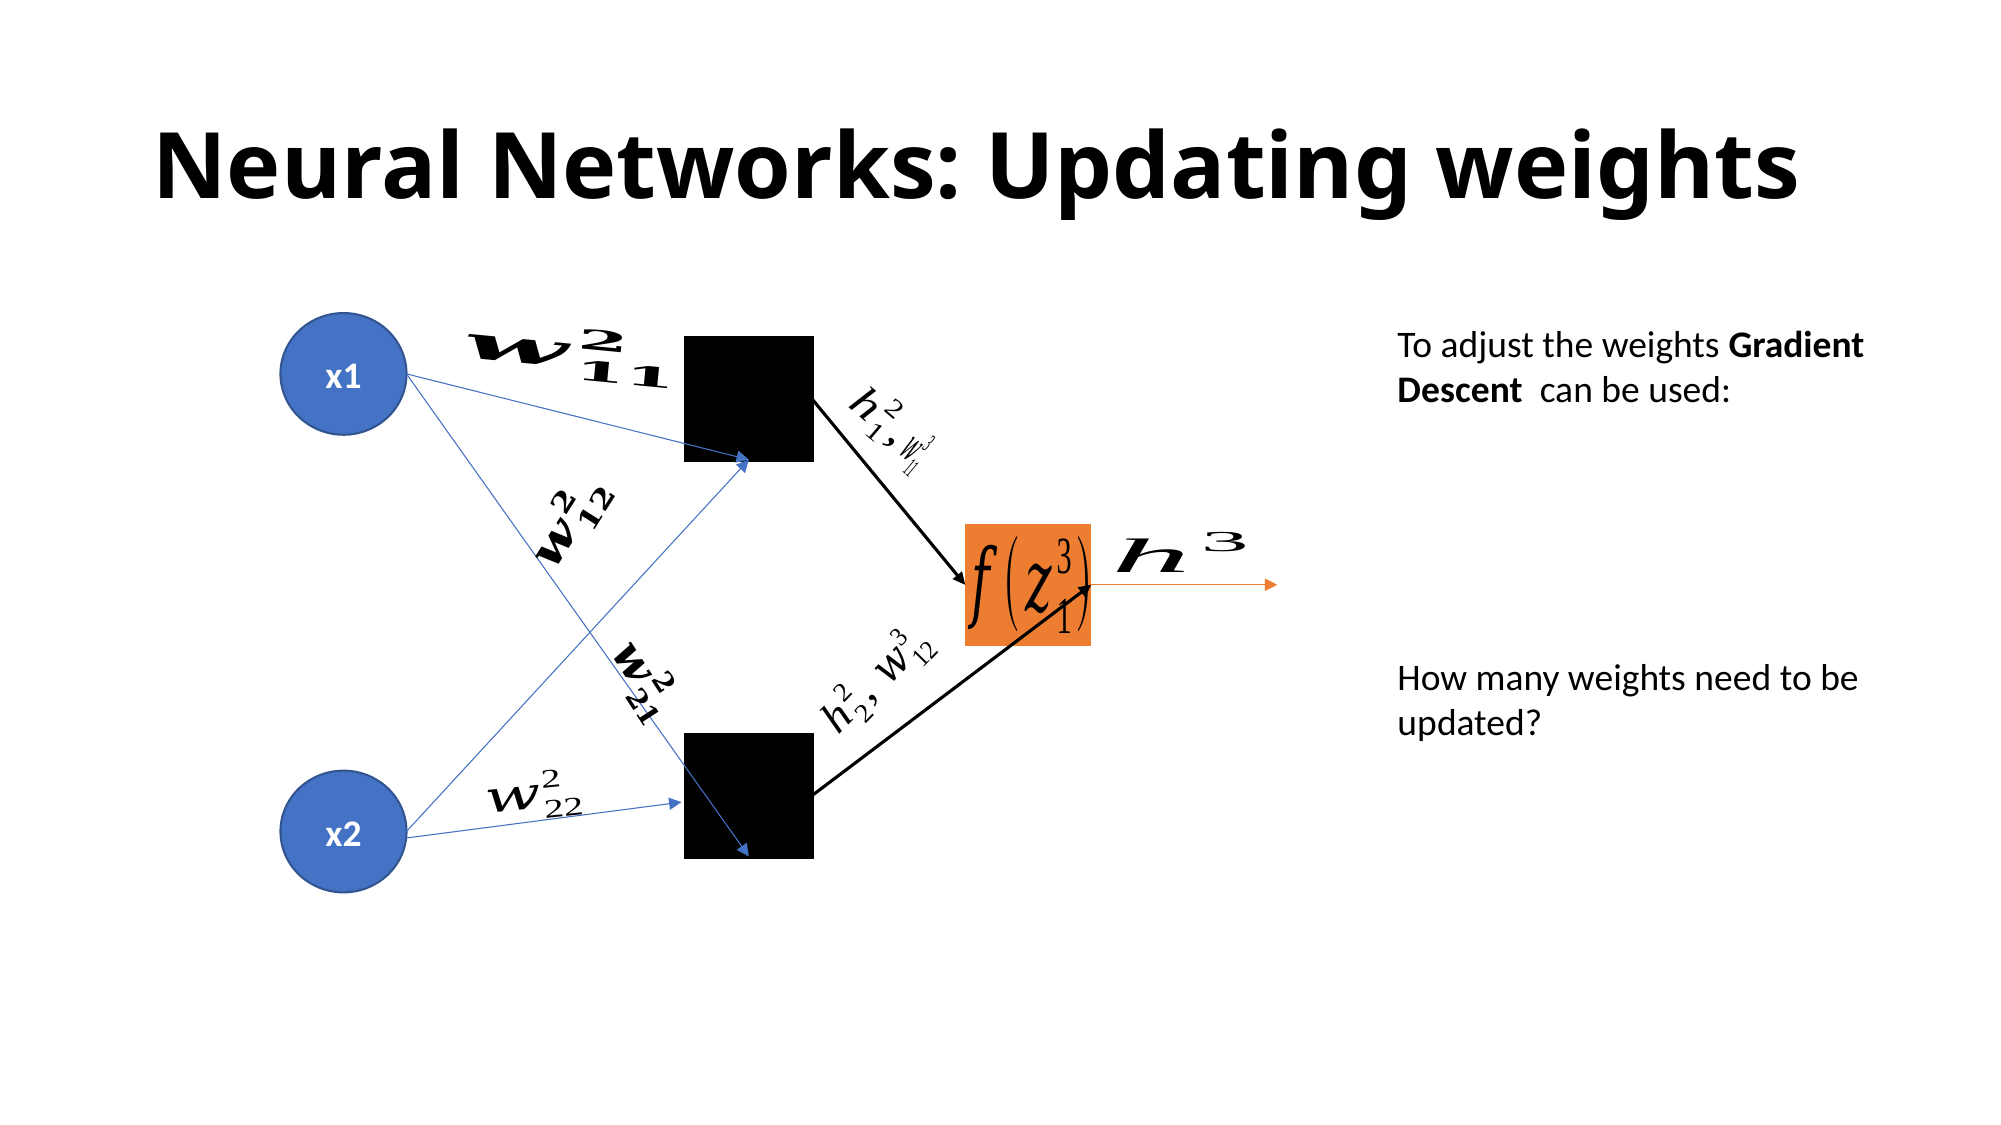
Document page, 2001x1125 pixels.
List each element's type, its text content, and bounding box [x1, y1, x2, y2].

text_box x1 [279, 312, 408, 436]
text_box x2 [279, 769, 408, 894]
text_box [811, 627, 984, 796]
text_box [406, 398, 686, 832]
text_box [406, 832, 682, 838]
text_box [406, 373, 686, 398]
title Neural Networks: Updating weights [137, 59, 1863, 278]
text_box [811, 398, 984, 542]
text_box How many weights need to be updated? [1382, 645, 1920, 751]
